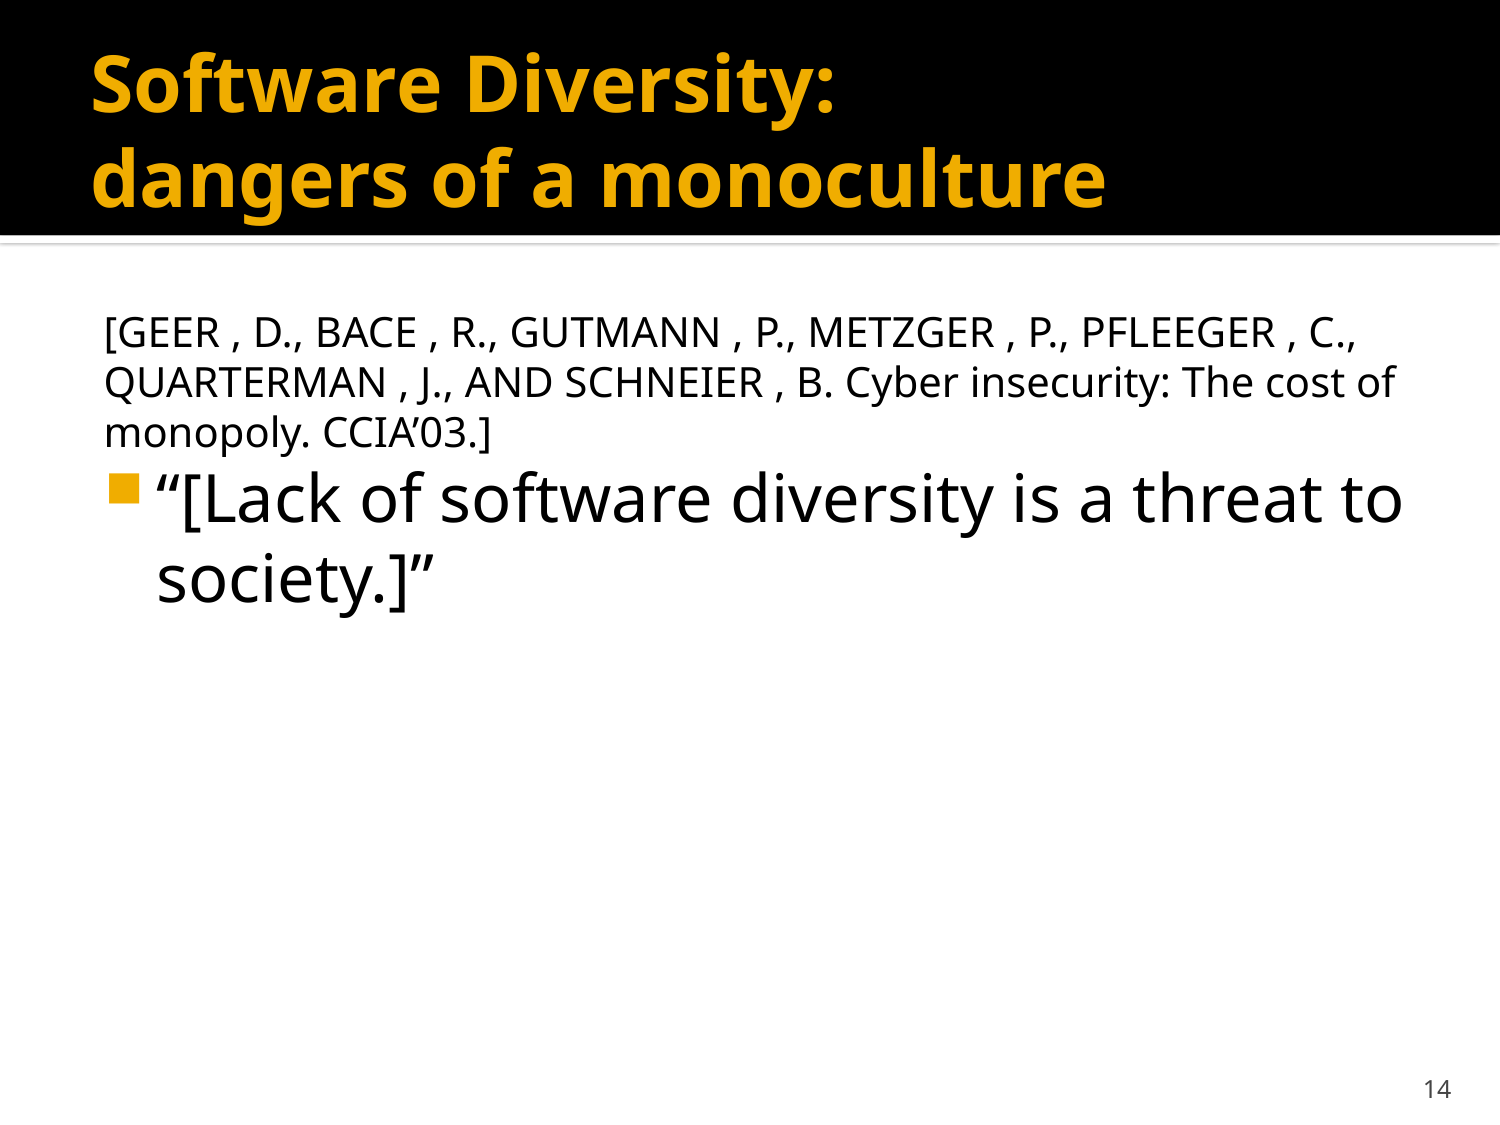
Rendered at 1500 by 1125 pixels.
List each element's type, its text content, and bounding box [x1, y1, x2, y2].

title Software Diversity: dangers of a monoculture [75, 25, 1425, 231]
list [GEER , D., BACE , R., GUTMANN , P., METZGER , P., PFLEEGER , C., QUARTERMAN , J., AND SCHNEIER , B. Cyber insecurity: The cost of monopoly. CCIA’03.] “[Lack of software diversity is a threat to society.]” [75, 291, 1425, 1050]
slide_number 14 [1345, 1062, 1467, 1108]
